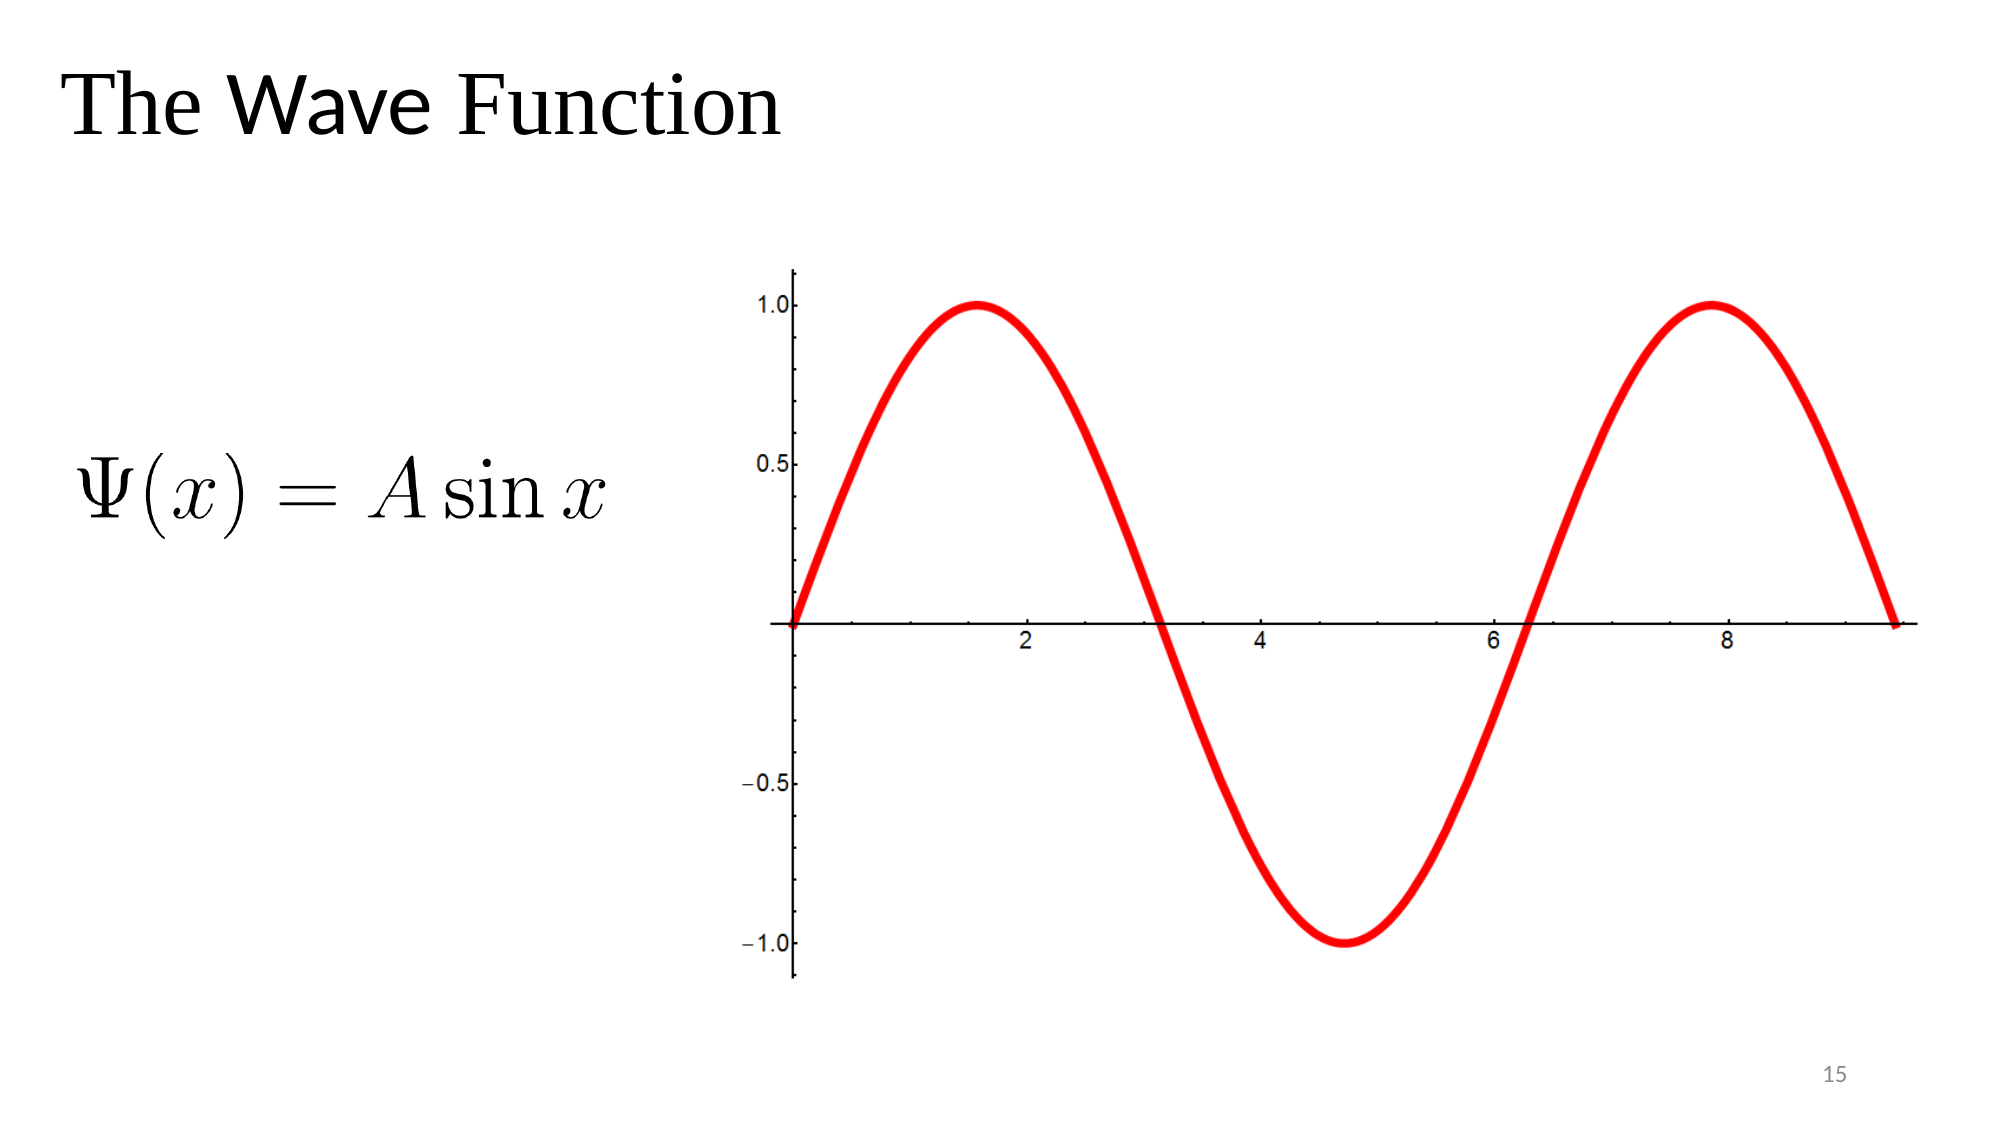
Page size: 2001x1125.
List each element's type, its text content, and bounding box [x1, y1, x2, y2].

picture [741, 268, 1920, 982]
text_box The Wave Function [45, 35, 799, 161]
text_box <number> [1412, 1042, 1863, 1103]
picture [73, 453, 610, 542]
